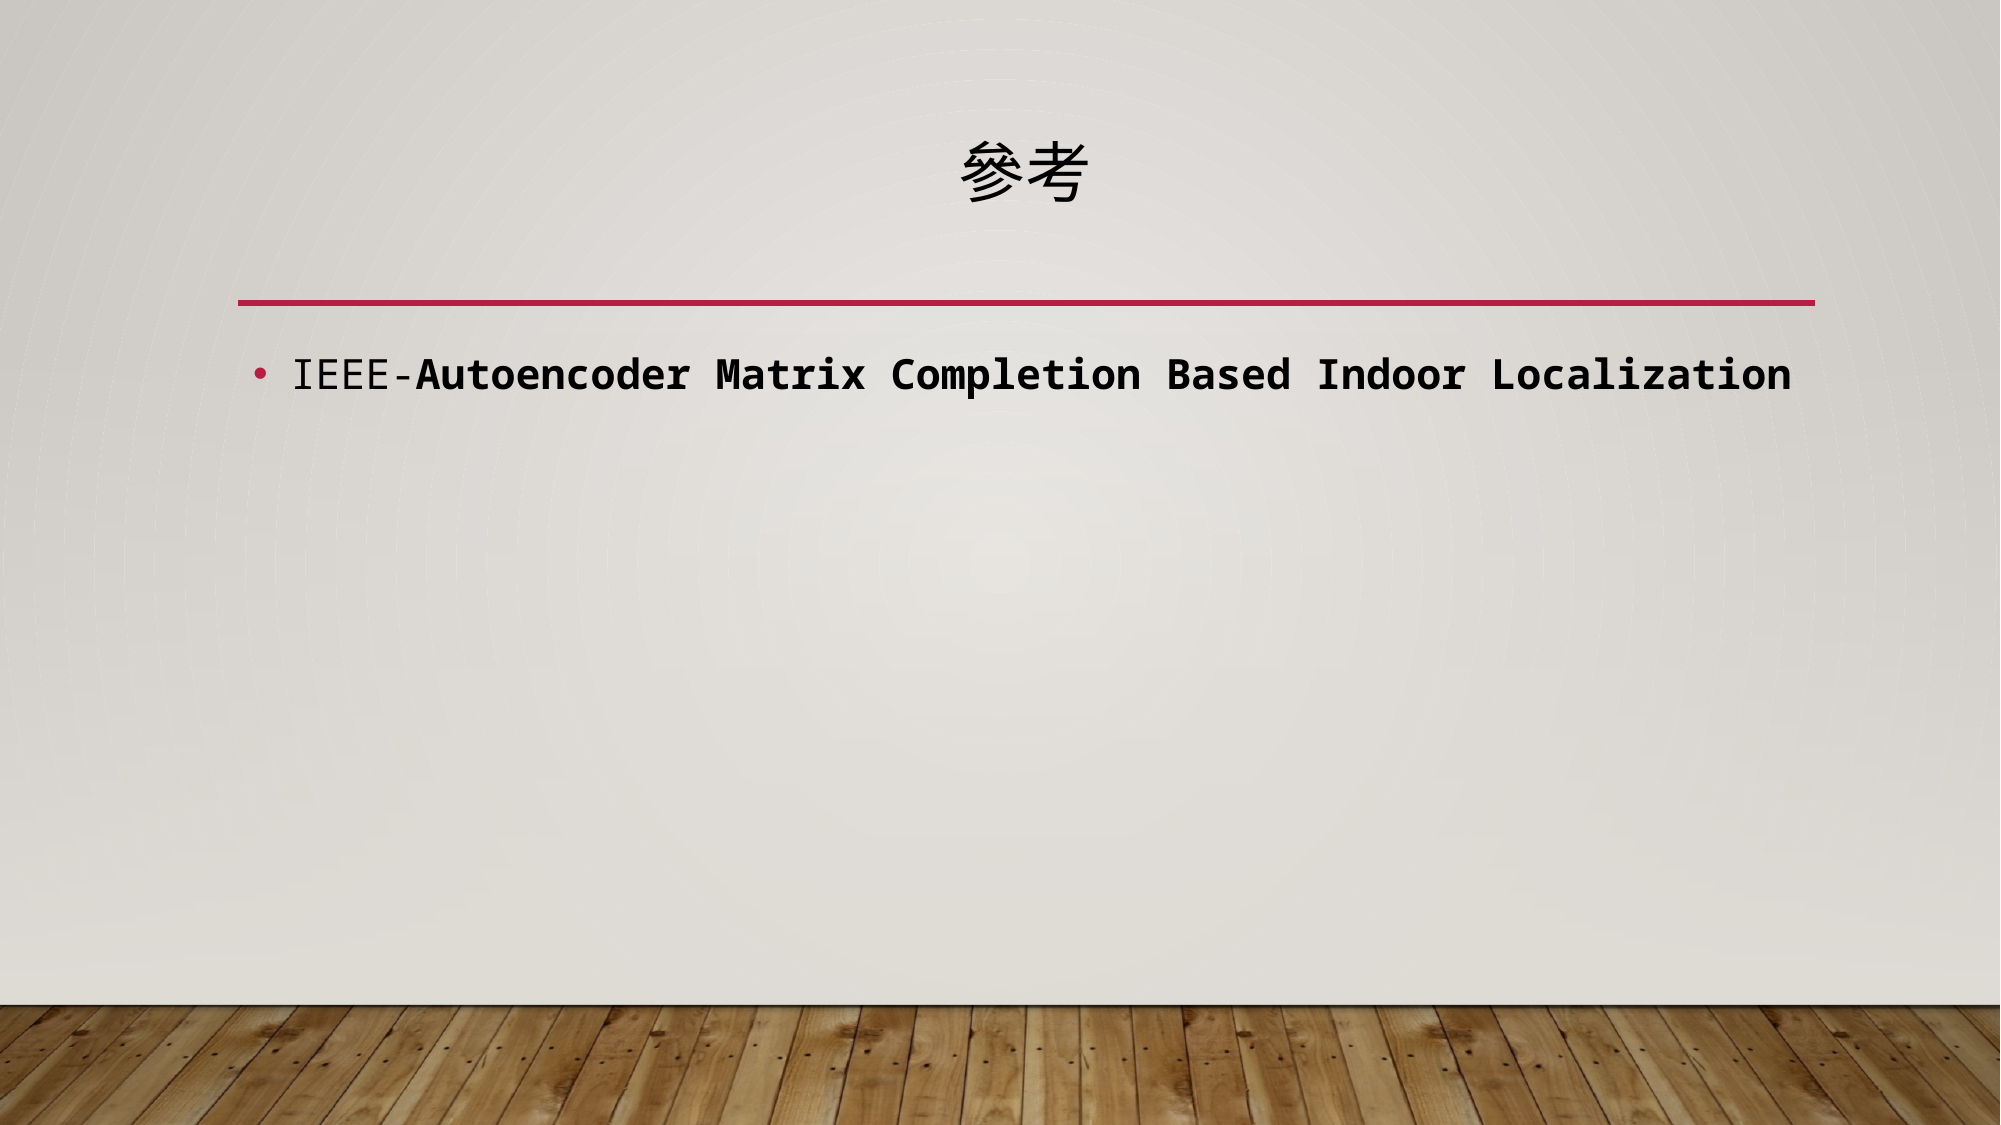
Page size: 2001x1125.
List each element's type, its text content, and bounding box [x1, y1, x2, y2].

list IEEE-Autoencoder Matrix Completion Based Indoor Localization [238, 330, 1814, 897]
picture [0, 1005, 2000, 1125]
title 參考 [238, 131, 1814, 305]
